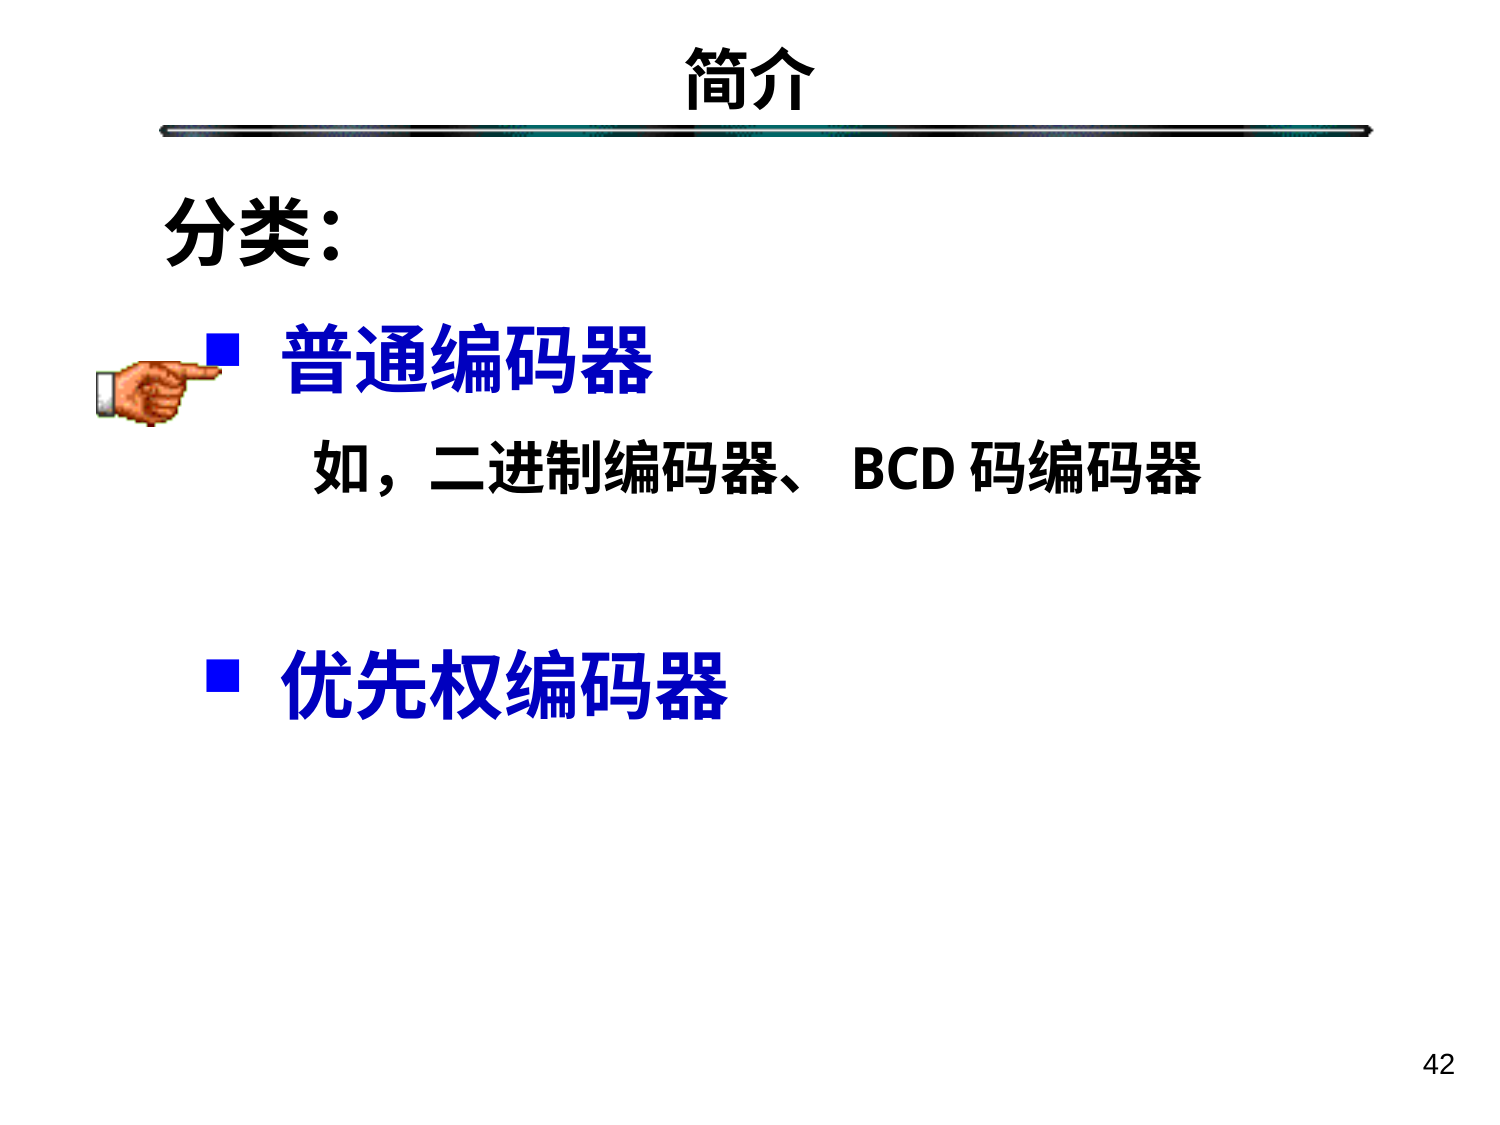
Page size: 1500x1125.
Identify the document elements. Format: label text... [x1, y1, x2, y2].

text_box 简介 [0, 30, 1500, 126]
picture [159, 125, 1377, 138]
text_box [96, 361, 223, 427]
text_box 分类： 普通编码器 如，二进制编码器、BCD码编码器 优先权编码器 [147, 177, 1398, 736]
slide_number 42 [1158, 1025, 1471, 1100]
